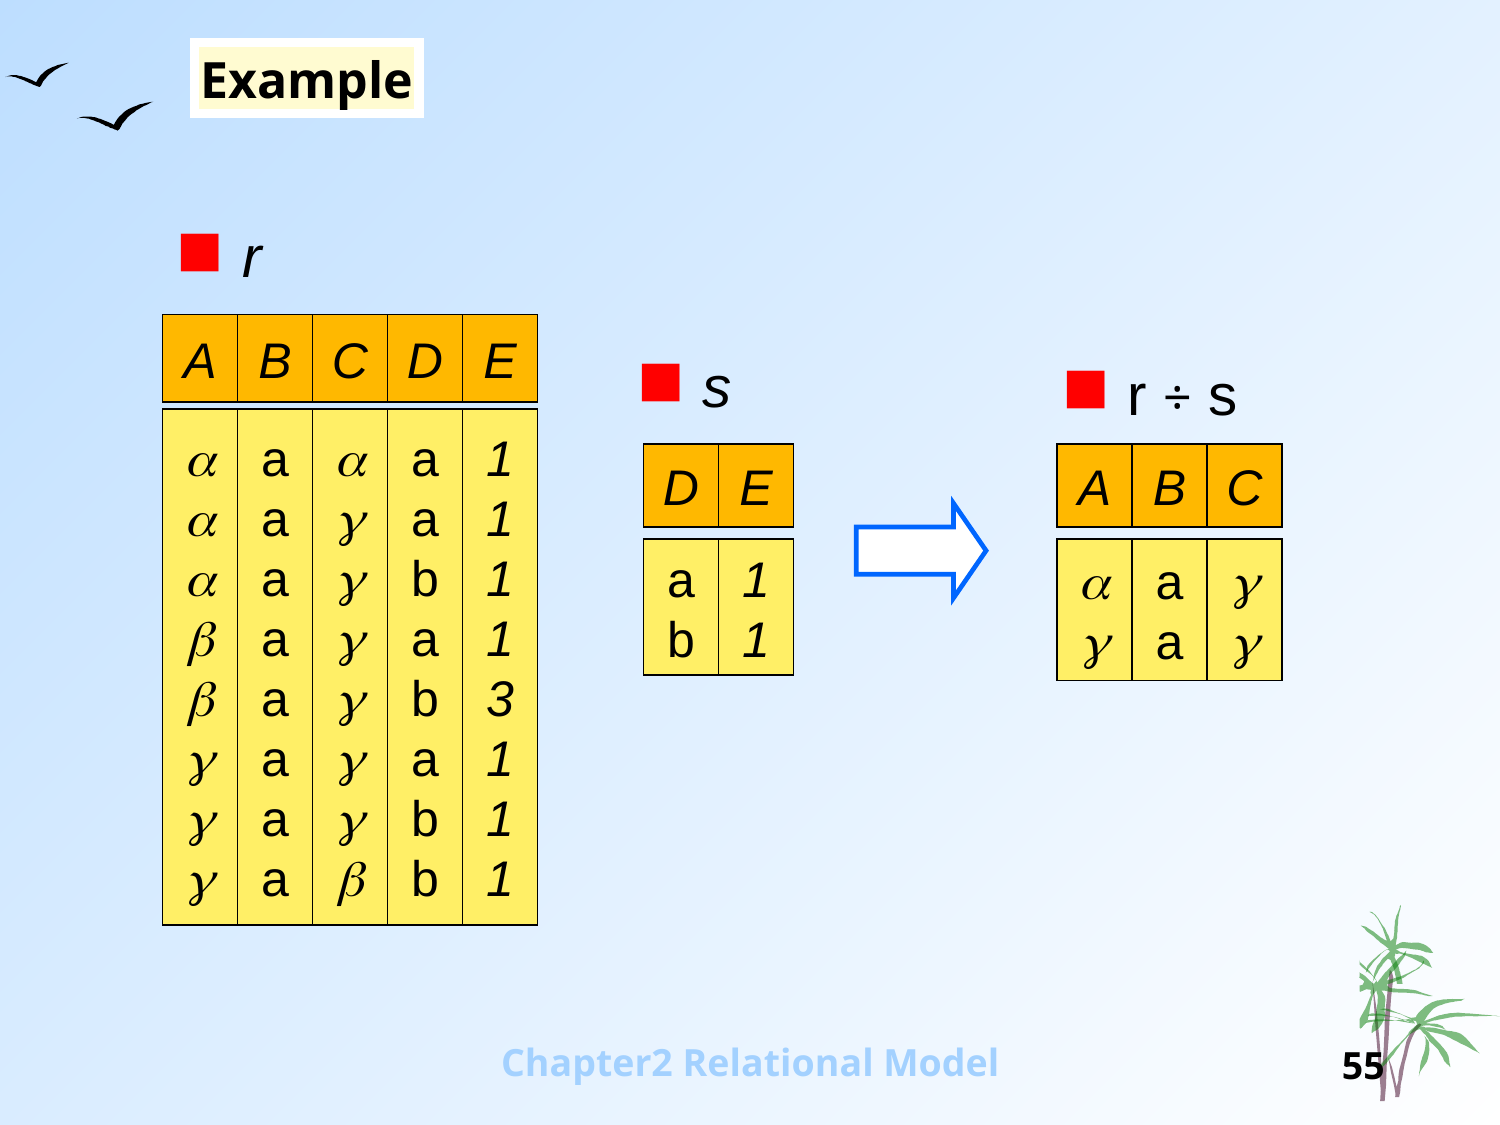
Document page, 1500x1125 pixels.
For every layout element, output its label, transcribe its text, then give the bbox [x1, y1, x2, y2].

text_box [1056, 443, 1283, 528]
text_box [162, 314, 538, 926]
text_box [643, 444, 794, 676]
text_box [856, 503, 987, 598]
text_box Example [194, 42, 420, 114]
text_box r [171, 219, 349, 290]
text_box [1056, 538, 1283, 681]
text_box r ÷ s [1056, 349, 1294, 418]
footer Chapter2 Relational Model [442, 1030, 1059, 1106]
text_box s [631, 349, 810, 420]
slide_number 55 [1087, 1034, 1400, 1110]
